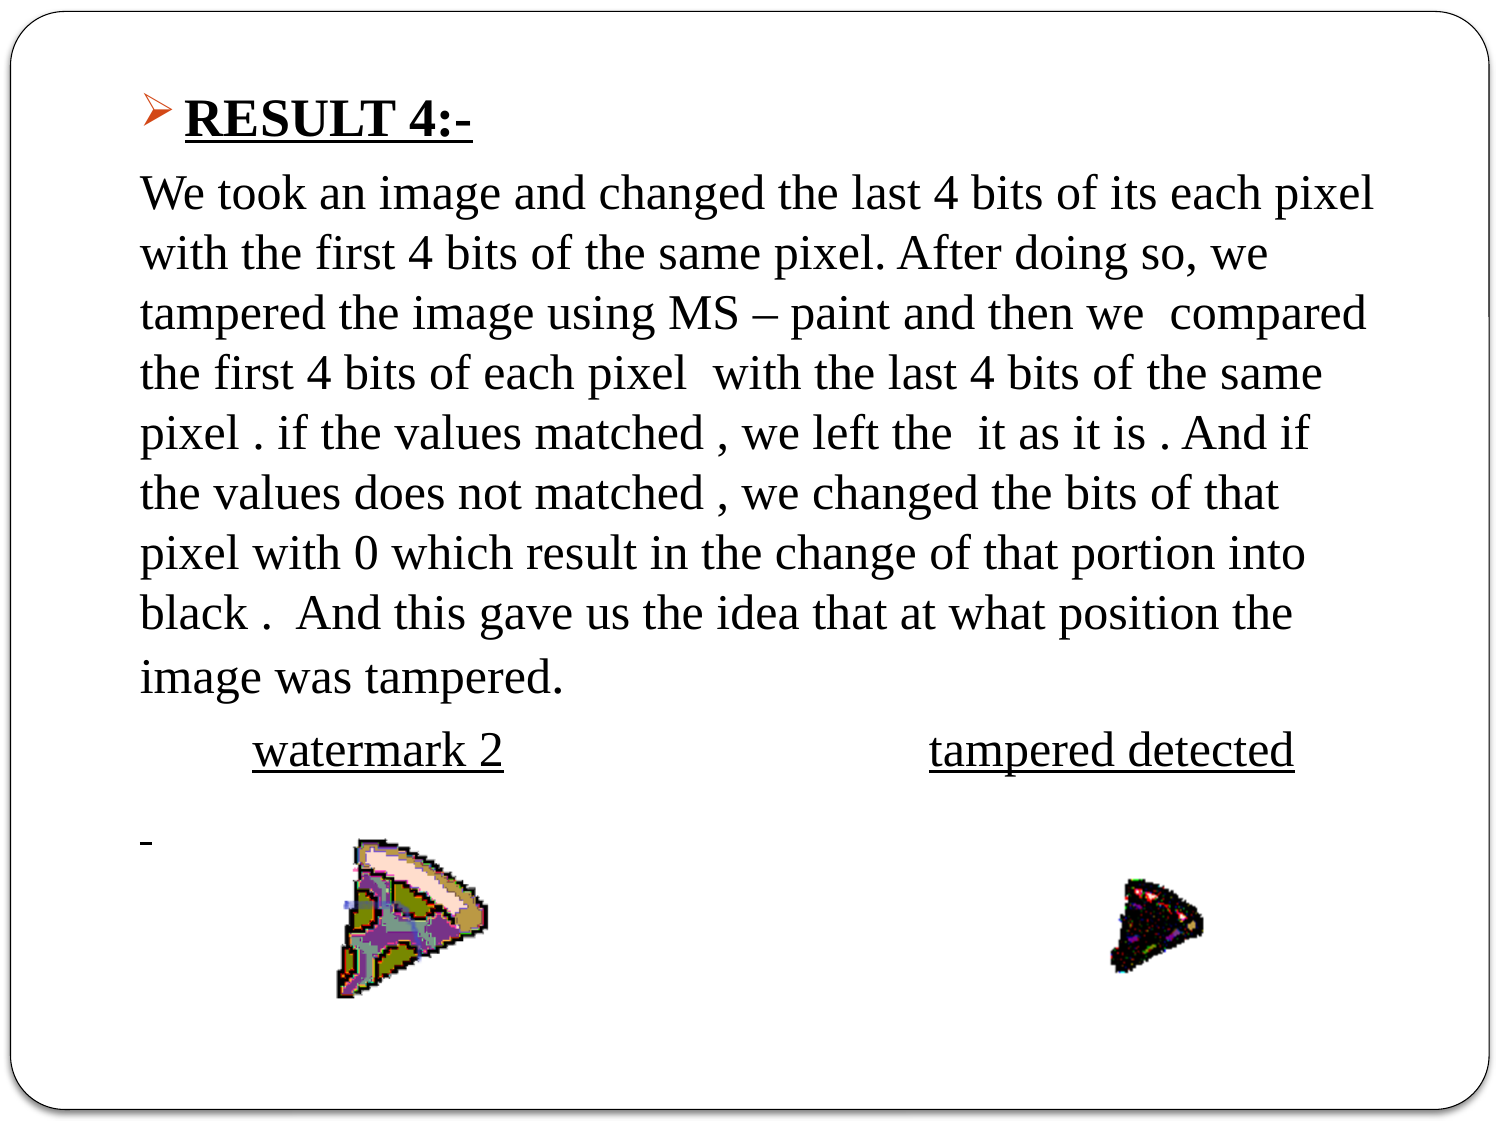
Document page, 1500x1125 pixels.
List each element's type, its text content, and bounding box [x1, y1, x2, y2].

list RESULT 4:- We took an image and changed the last 4 bits of its each pixel with the first 4 bits of the same pixel. After doing so, we tampered the image using MS – paint and then we compared the first 4 bits of each pixel with the last 4 bits of the same pixel . if the values matched , we left the it as it is . And if the values does not matched , we changed the bits of that pixel with 0 which result in the change of that portion into black . And this gave us the idea that at what position the image was tampered. watermark 2 tampered detected [125, 75, 1400, 1125]
picture [893, 795, 1251, 1024]
picture [178, 773, 551, 1046]
